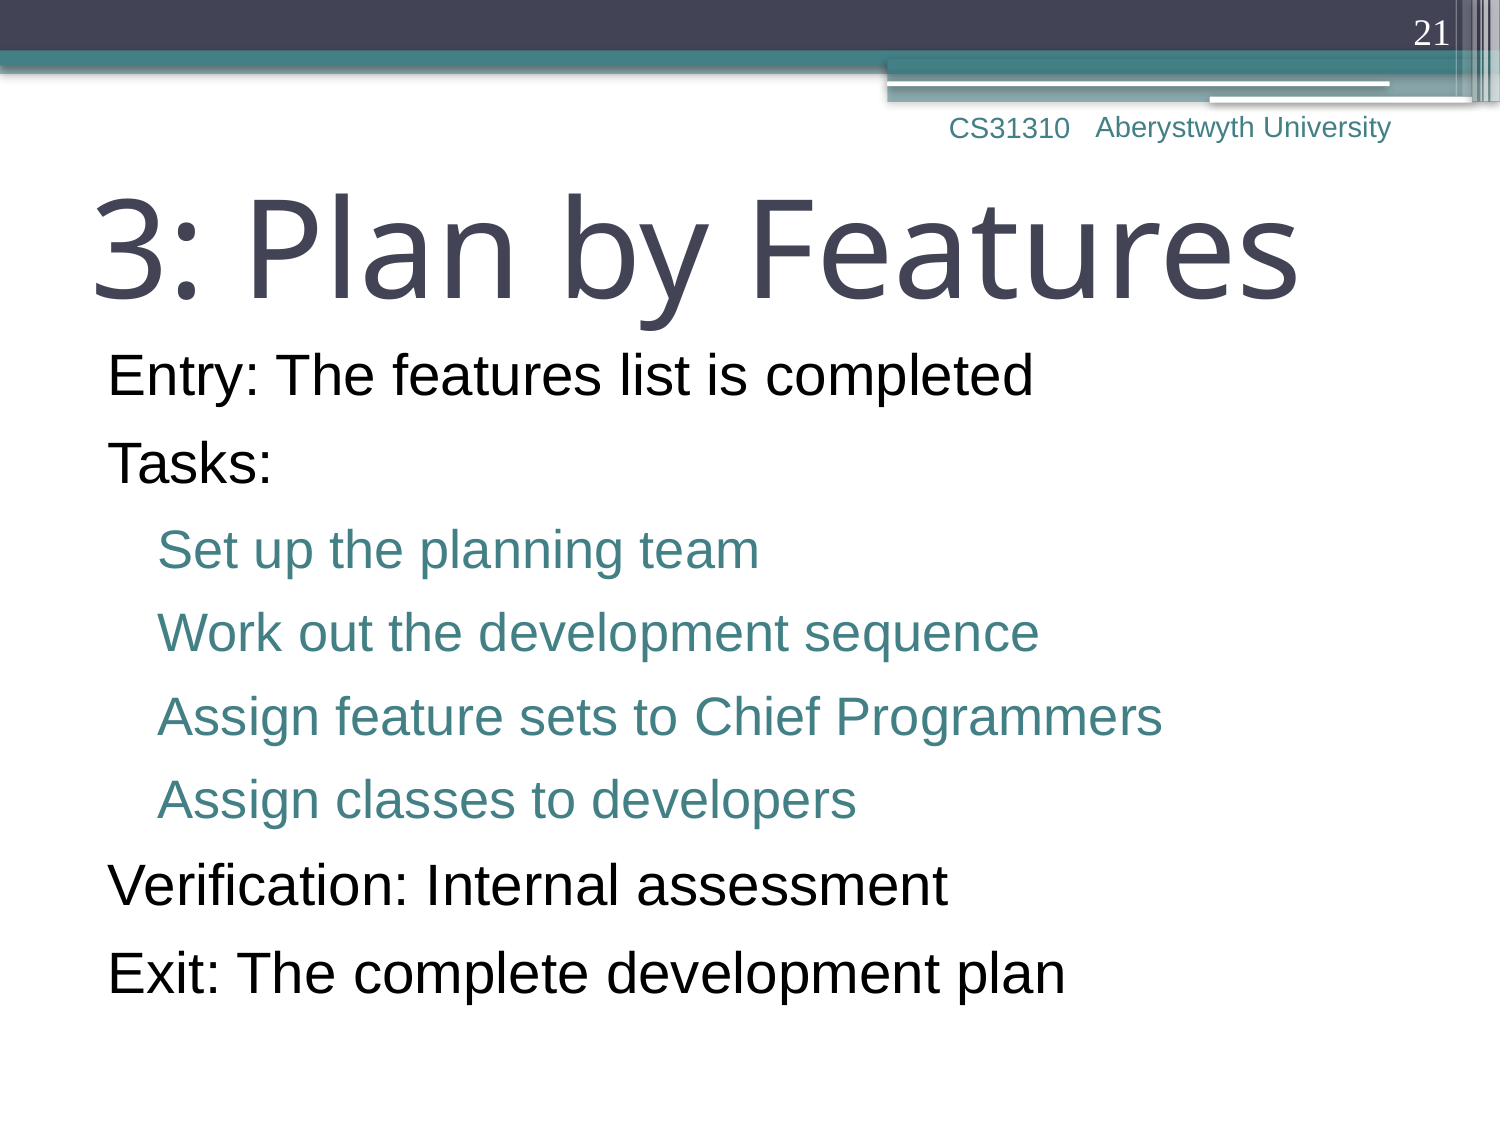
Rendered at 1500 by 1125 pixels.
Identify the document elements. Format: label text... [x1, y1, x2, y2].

slide_number 21 [1340, 0, 1466, 61]
title 3: Plan by Features [75, 160, 1425, 327]
footer CS31310 [868, 102, 1086, 178]
slide_number Aberystwyth University [1080, 100, 1424, 176]
list Entry: The features list is completed Tasks: Set up the planning team Work out the development sequence Assign feature sets to Chief Programmers Assign classes to developers Verification: Internal assessment Exit: The complete development plan [75, 338, 1425, 1079]
